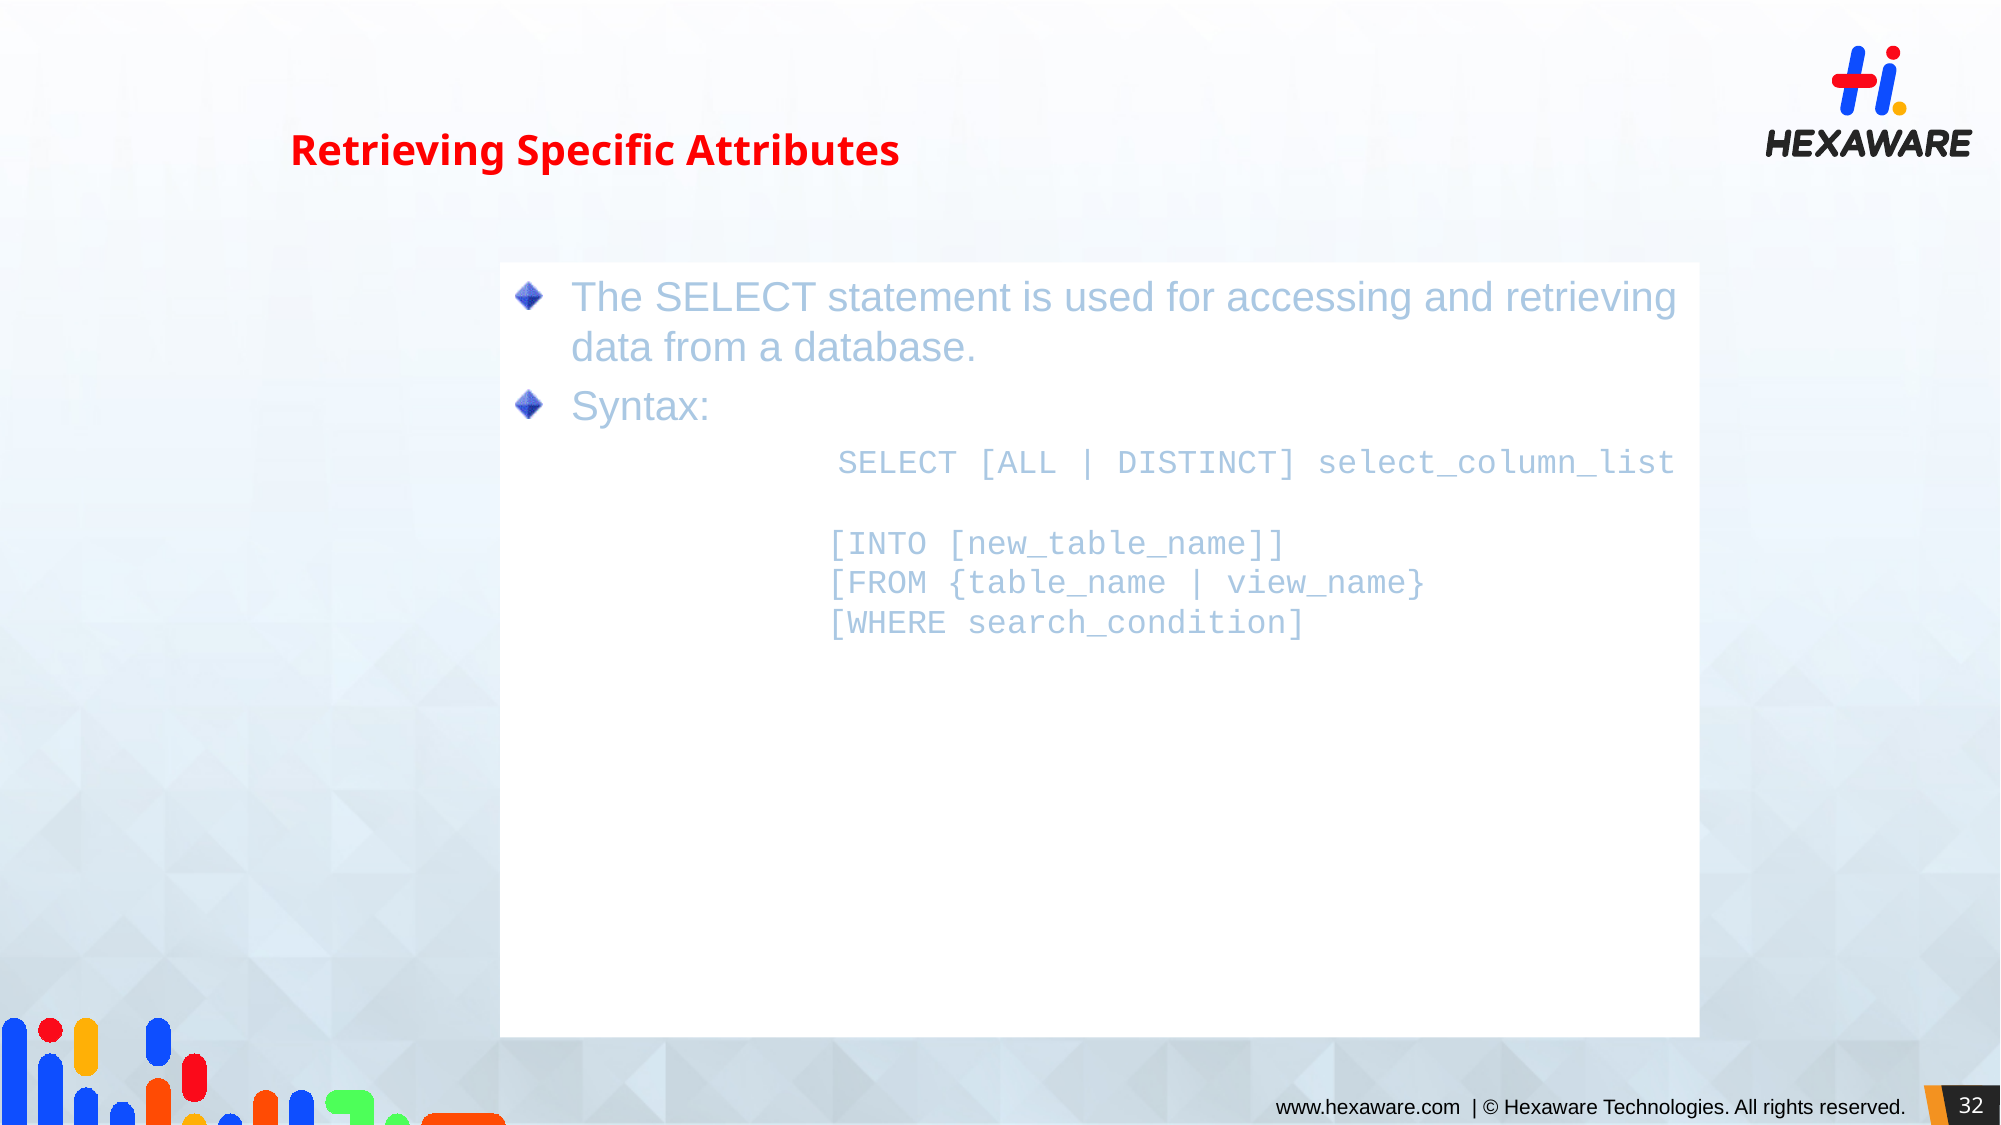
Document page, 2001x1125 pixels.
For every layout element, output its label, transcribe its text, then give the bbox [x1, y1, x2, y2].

text_box Retrieving Specific Attributes [275, 116, 1525, 182]
list The SELECT statement is used for accessing and retrieving data from a database. Syntax: SELECT [ALL | DISTINCT] select_column_list [INTO [new_table_name]] [FROM {table_name | view_name} [WHERE search_condition] [500, 262, 1700, 1038]
picture [0, 0, 2001, 1125]
